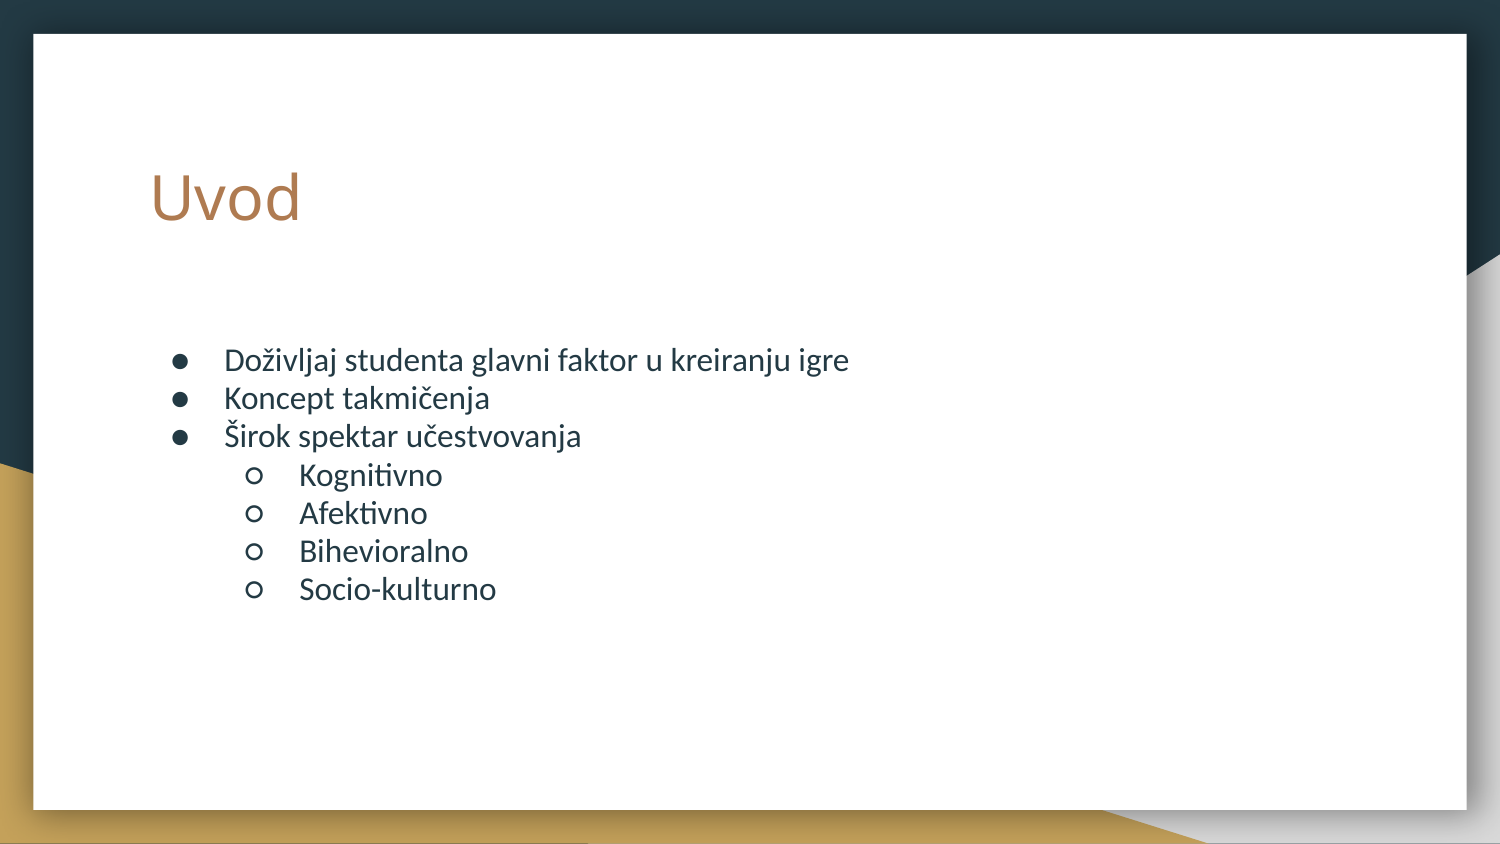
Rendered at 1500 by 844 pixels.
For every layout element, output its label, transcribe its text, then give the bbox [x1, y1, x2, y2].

list Doživljaj studenta glavni faktor u kreiranju igre Koncept takmičenja Širok spektar učestvovanja Kognitivno Afektivno Bihevioralno Socio-kulturno [134, 326, 1366, 729]
title Uvod [134, 138, 1366, 296]
